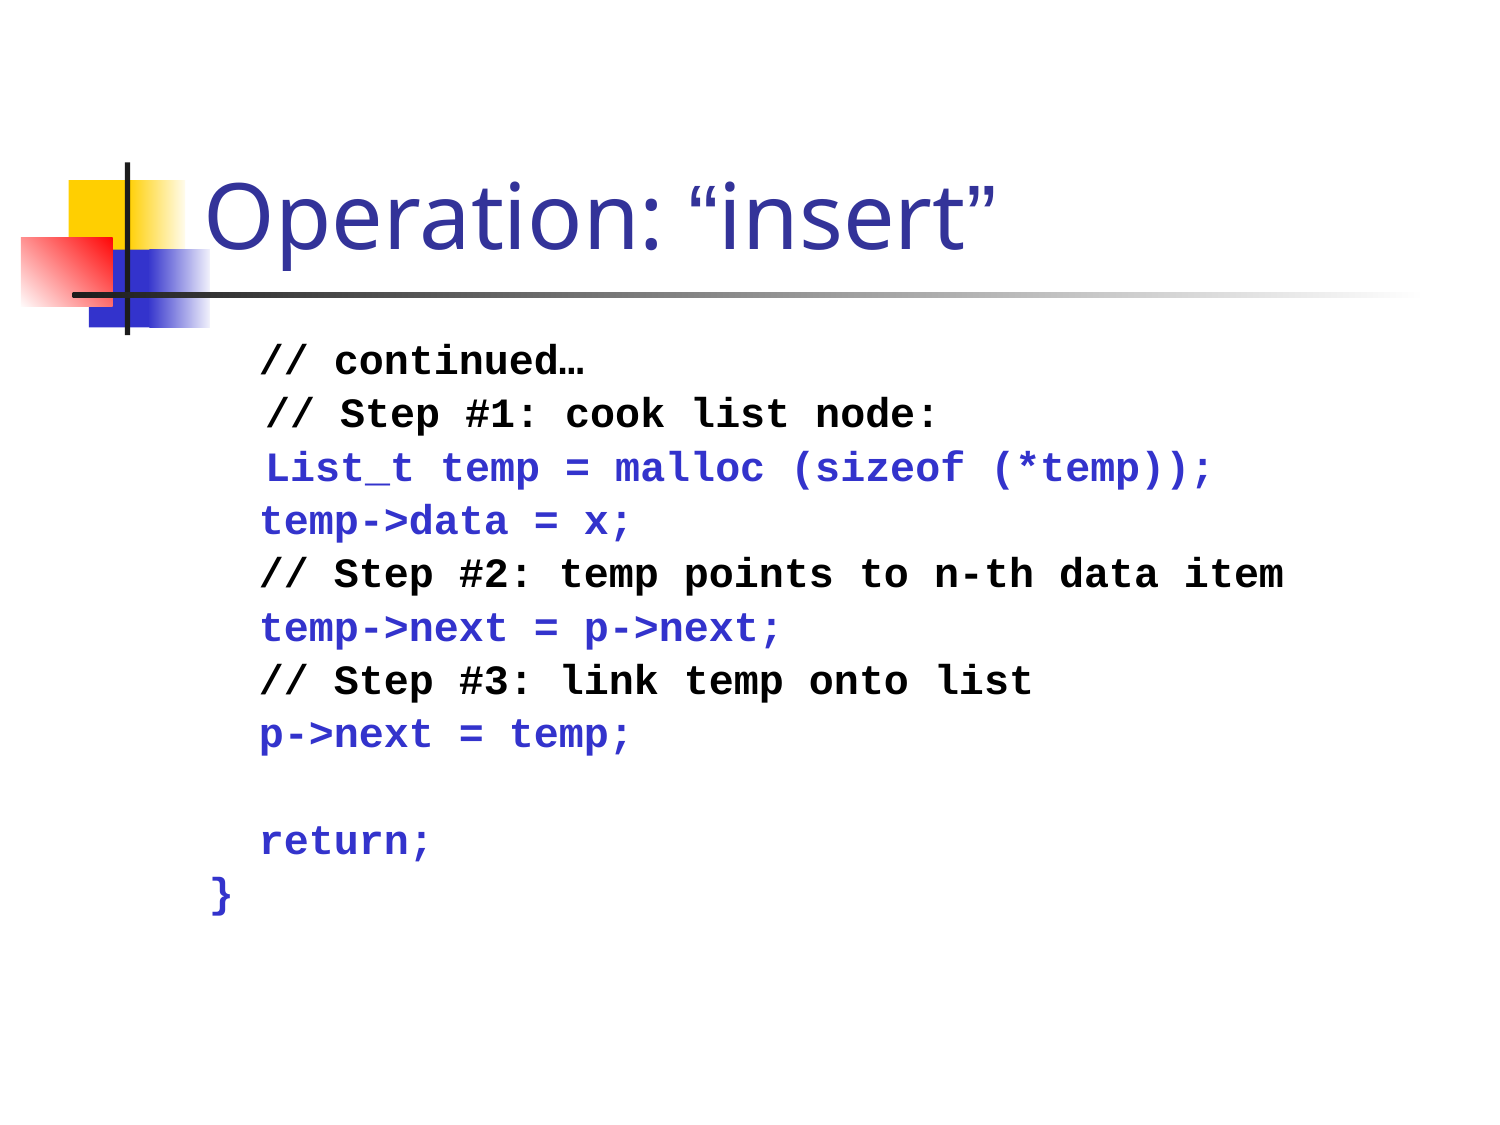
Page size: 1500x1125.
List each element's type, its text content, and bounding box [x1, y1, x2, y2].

title Operation: “insert” [188, 35, 1468, 275]
list // continued… // Step #1: cook list node: List_t temp = malloc (sizeof (*temp)); temp->data = x; // Step #2: temp points to n-th data item temp->next = p->next; // Step #3: link temp onto list p->next = temp; return; } [193, 331, 1469, 1006]
